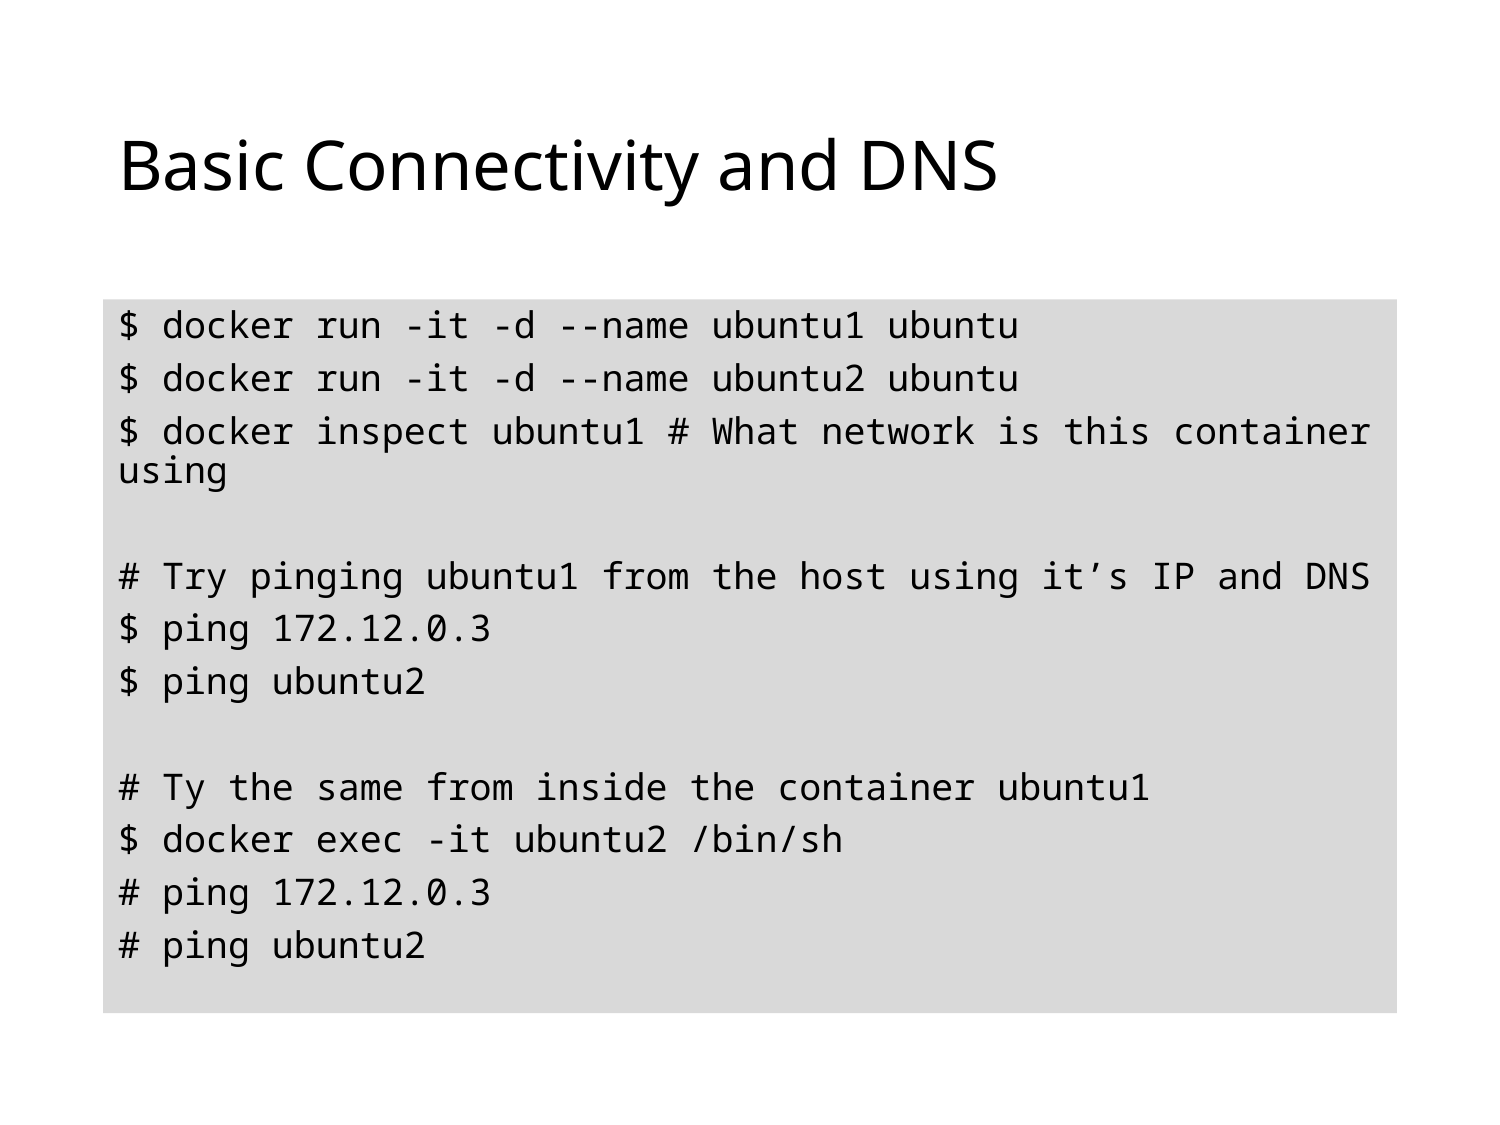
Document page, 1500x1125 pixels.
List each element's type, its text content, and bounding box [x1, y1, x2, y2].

list $ docker run -it -d --name ubuntu1 ubuntu $ docker run -it -d --name ubuntu2 ubuntu $ docker inspect ubuntu1 # What network is this container using # Try pinging ubuntu1 from the host using it’s IP and DNS $ ping 172.12.0.3 $ ping ubuntu2 # Ty the same from inside the container ubuntu1 $ docker exec -it ubuntu2 /bin/sh # ping 172.12.0.3 # ping ubuntu2 [103, 299, 1397, 1014]
title Basic Connectivity and DNS [103, 59, 1397, 278]
